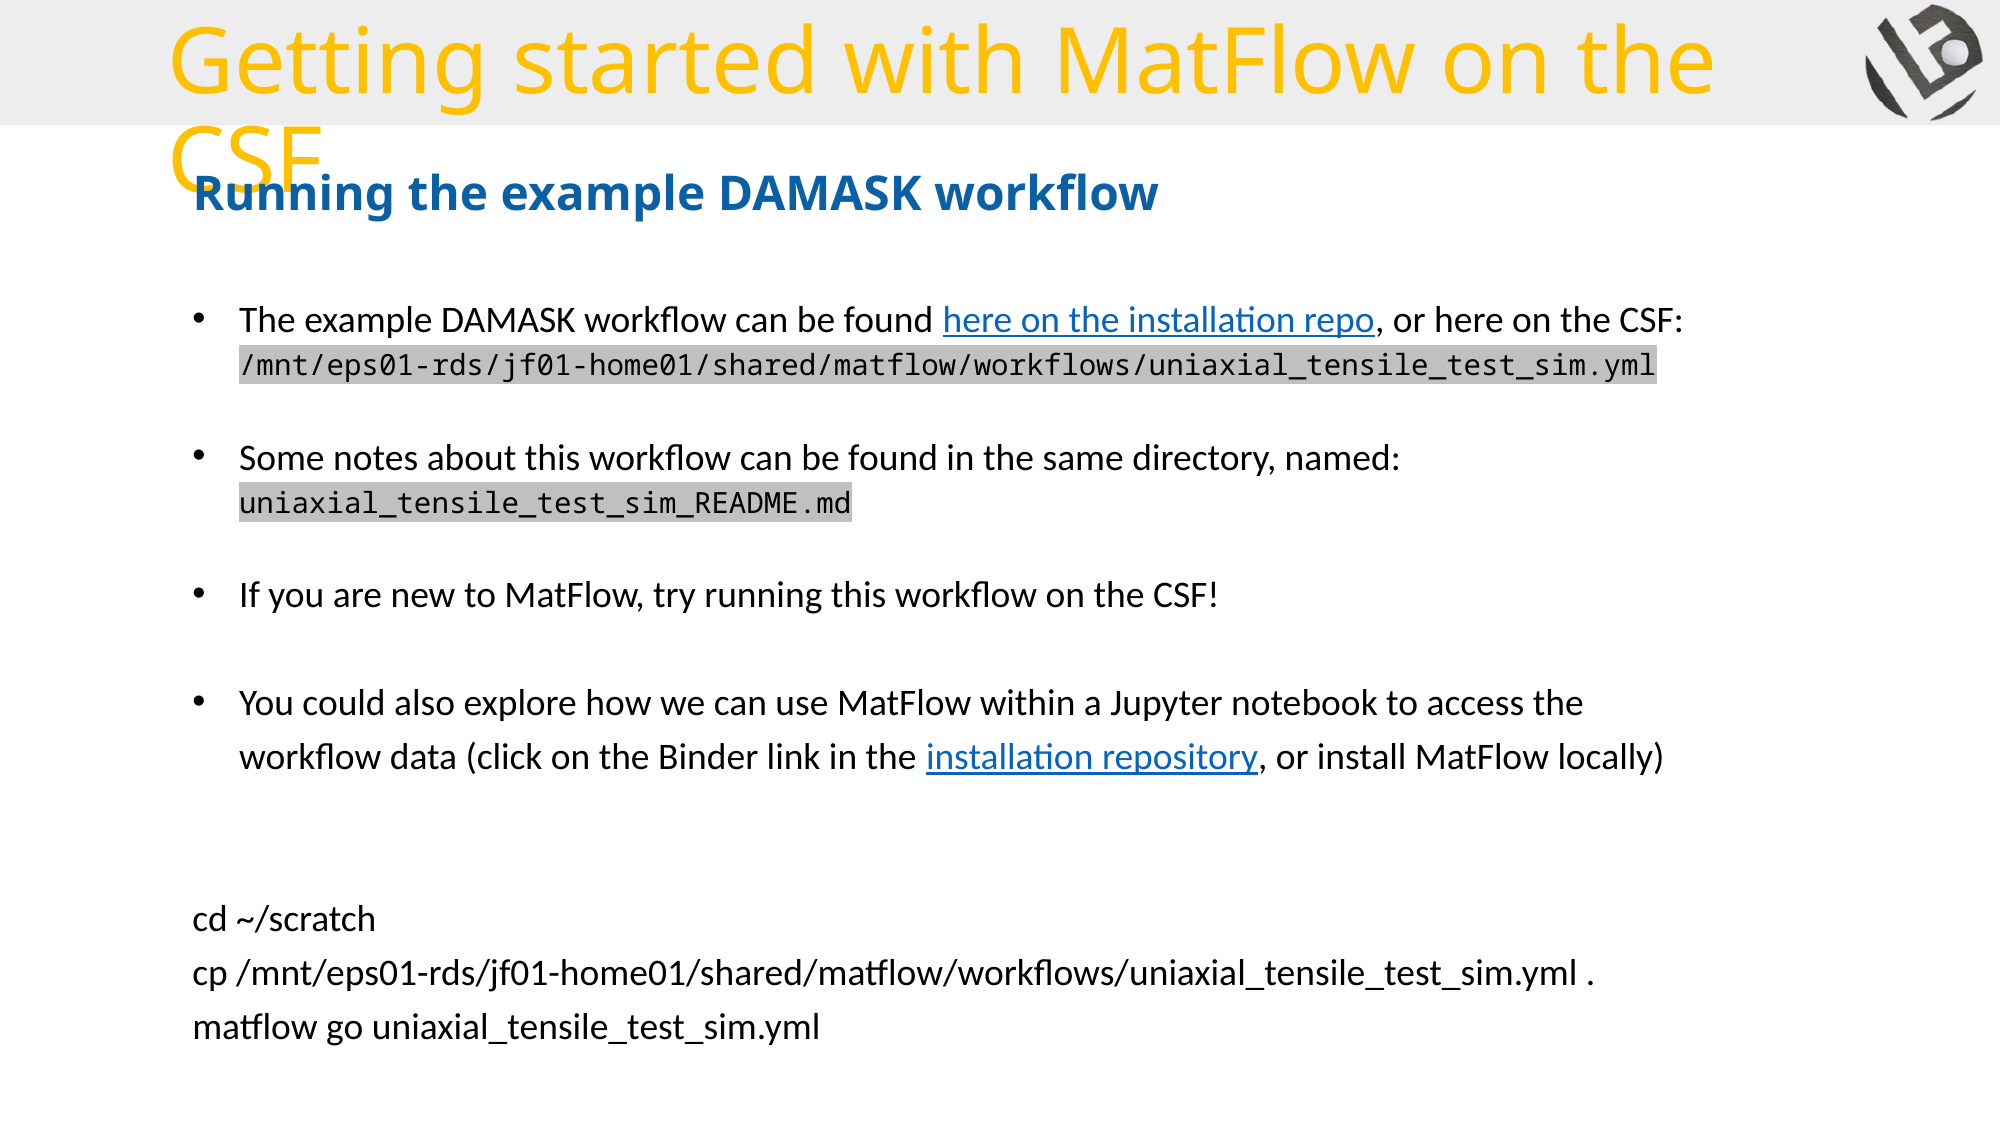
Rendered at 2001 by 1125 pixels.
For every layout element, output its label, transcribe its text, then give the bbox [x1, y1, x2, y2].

text_box The example DAMASK workflow can be found here on the installation repo, or here on the CSF: /mnt/eps01-rds/jf01-home01/shared/matflow/workflows/uniaxial_tensile_test_sim.yml Some notes about this workflow can be found in the same directory, named: uniaxial_tensile_test_sim_README.md If you are new to MatFlow, try running this workflow on the CSF! You could also explore how we can use MatFlow within a Jupyter notebook to access the workflow data (click on the Binder link in the installation repository, or install MatFlow locally) cd ~/scratch cp /mnt/eps01-rds/jf01-home01/shared/matflow/workflows/uniaxial_tensile_test_sim.yml . matflow go uniaxial_tensile_test_sim.yml [177, 278, 1704, 1109]
text_box Getting started with MatFlow on the CSF [152, 7, 1848, 119]
text_box [0, 0, 1859, 126]
picture [1859, 0, 1990, 139]
text_box Running the example DAMASK workflow [177, 163, 1472, 227]
text_box [1990, 0, 2000, 126]
